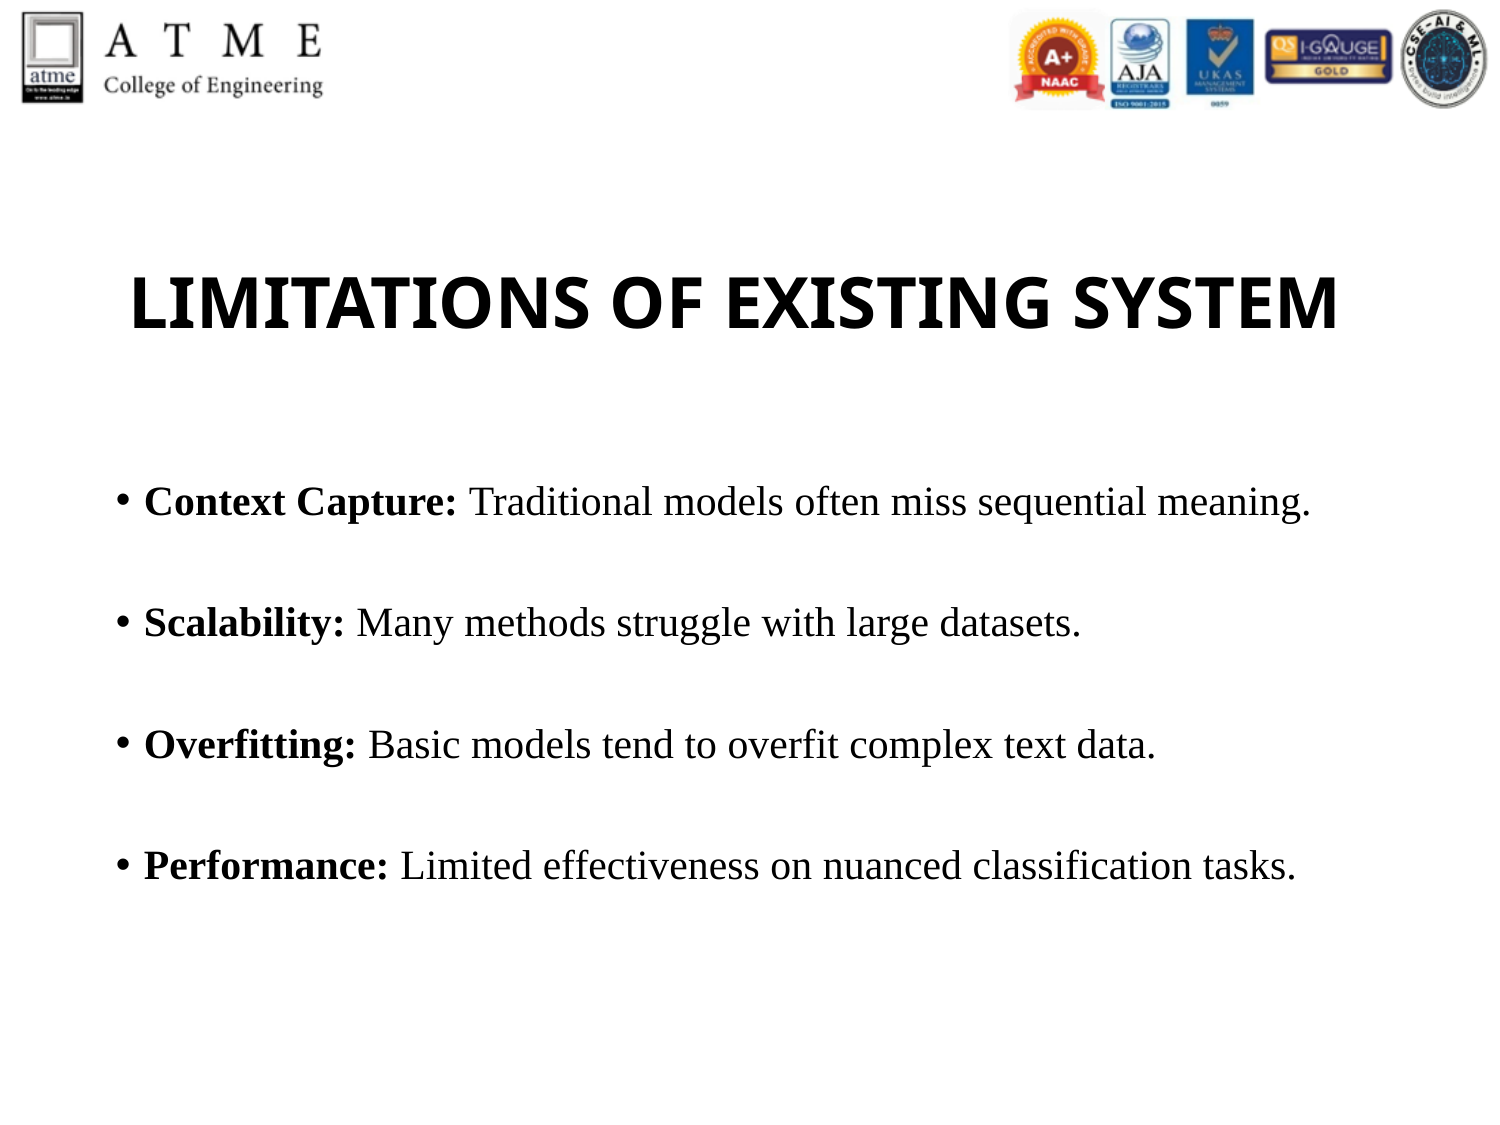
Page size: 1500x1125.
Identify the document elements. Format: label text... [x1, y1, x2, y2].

picture [1003, 0, 1497, 113]
title LIMITATIONS OF EXISTING SYSTEM [79, 239, 1374, 457]
picture [11, 0, 340, 109]
list Context Capture: Traditional models often miss sequential meaning. Scalability: Many methods struggle with large datasets. Overfitting: Basic models tend to overfit complex text data. Performance: Limited effectiveness on nuanced classification tasks. [100, 406, 1395, 968]
